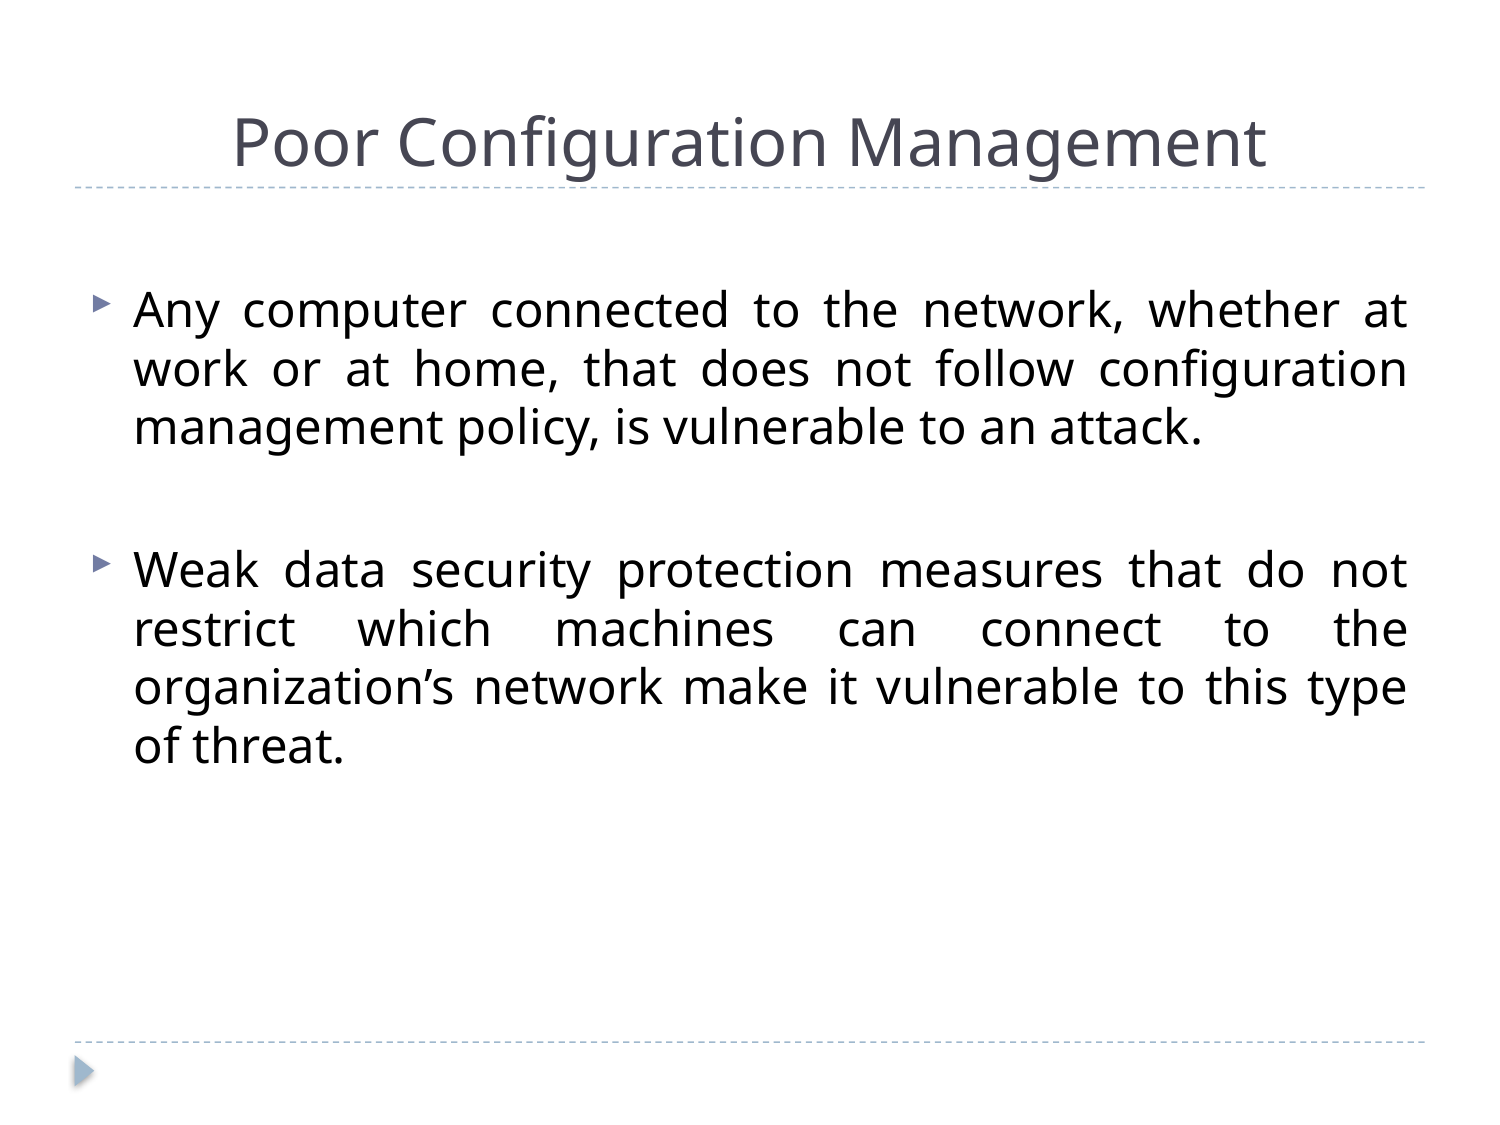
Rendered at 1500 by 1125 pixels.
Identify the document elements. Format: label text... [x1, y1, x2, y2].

list Any computer connected to the network, whether at work or at home, that does not follow configuration management policy, is vulnerable to an attack. Weak data security protection measures that do not restrict which machines can connect to the organization’s network make it vulnerable to this type of threat. [75, 200, 1425, 1010]
title Poor Configuration Management [75, 24, 1425, 188]
